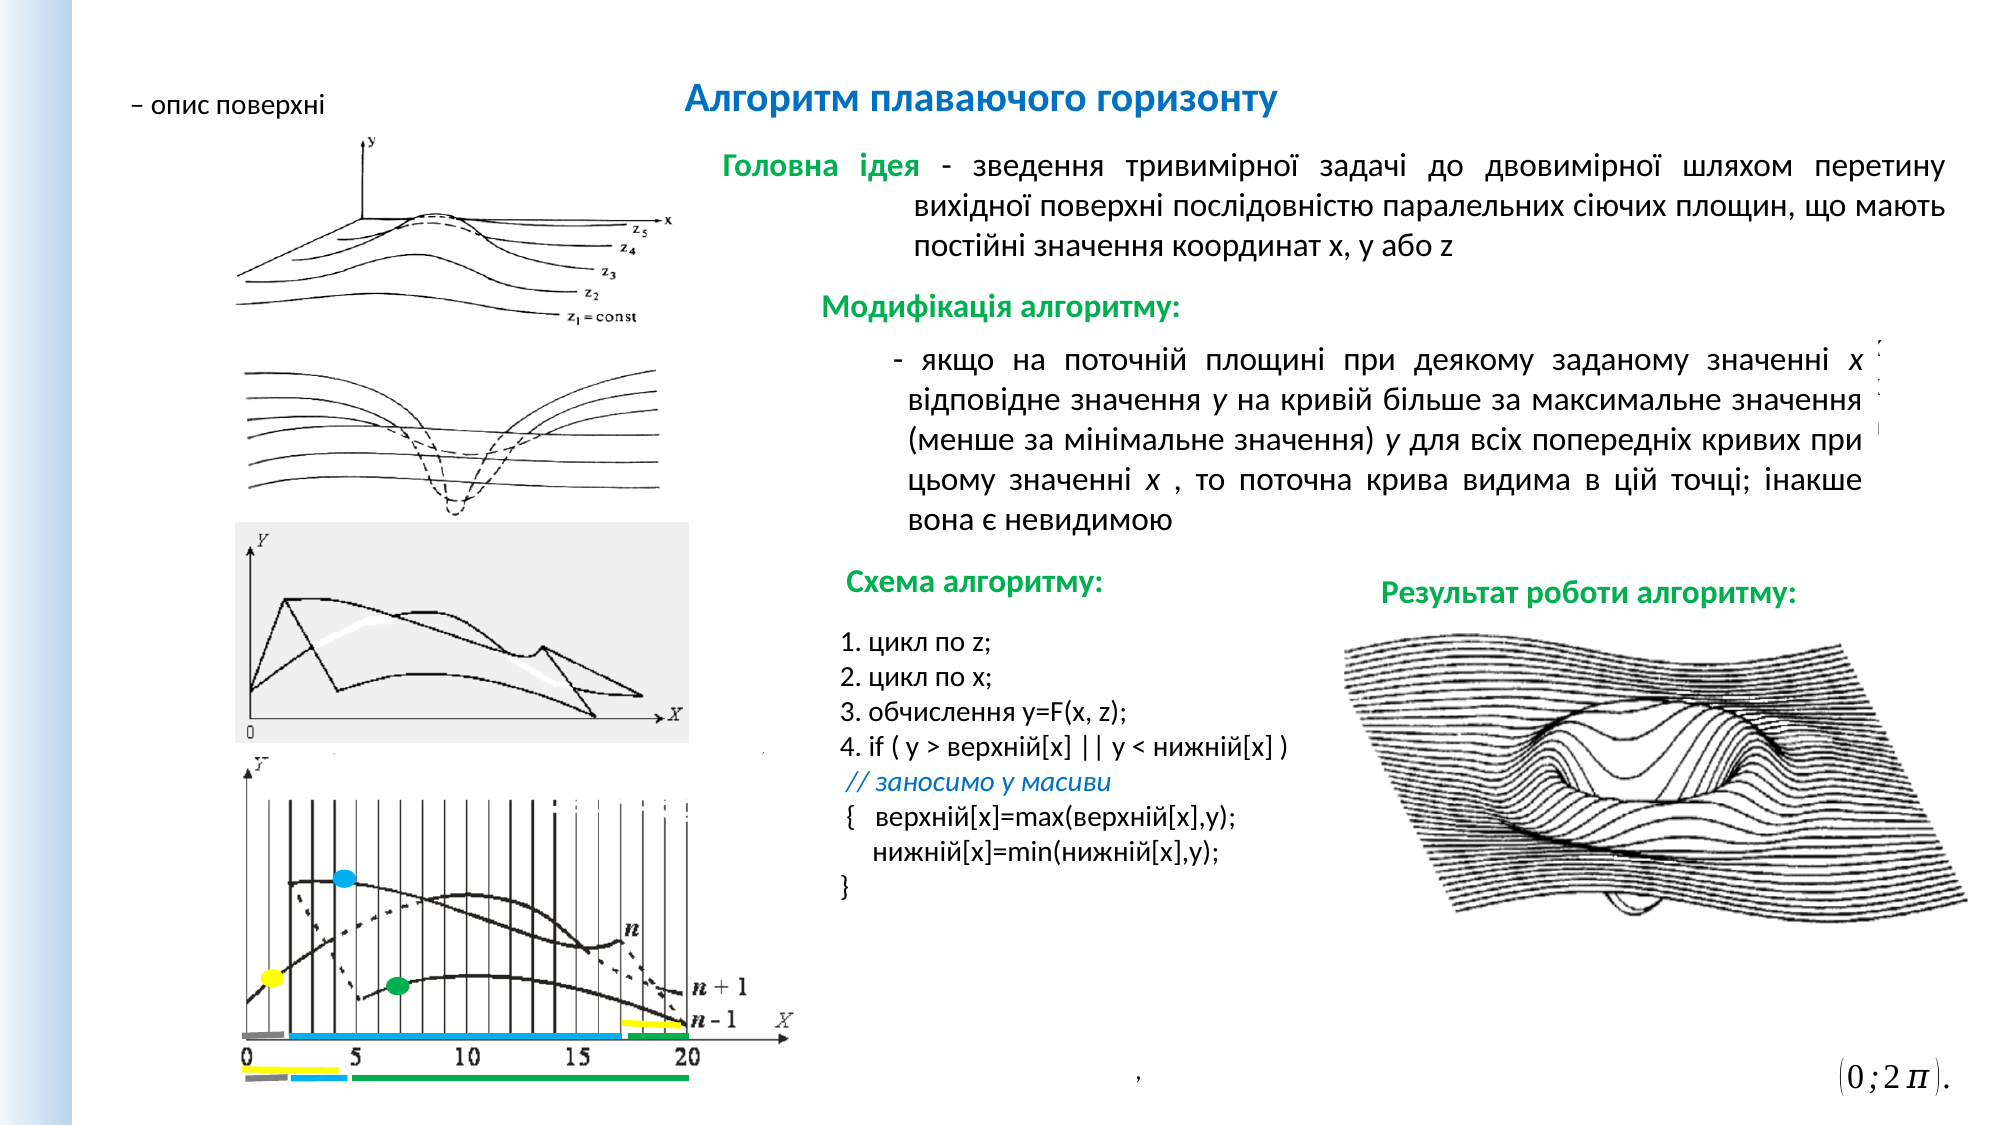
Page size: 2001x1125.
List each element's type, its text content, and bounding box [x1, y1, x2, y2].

picture [1324, 622, 1977, 948]
text_box Суть роботи алгоритму: [804, 271, 1176, 327]
text_box Модифікація алгоритму: [806, 276, 1197, 332]
text_box 1. цикл по z; 2. цикл по x; 3. обчислення y=F(x, z); 4. if ( y > веpхній[x] || y < нижній[x] ) // заносимо у масиви { веpхній[x]=max(веpхній[x],y); нижній[x]=min(нижній[x],y); } [825, 615, 1825, 910]
text_box Результат роботи алгоритму: [1366, 562, 1813, 615]
text_box Головна ідея - зведення тривимірної задачі до двовимірної шляхом перетину вихідної поверхні послідовністю паралельних сіючих площин, що мають постійні значення координат x, y або z [708, 135, 1962, 271]
text_box - якщо на поточній площині при деякому заданому значенні x відповідне значення y на кривій більше за максимальне значення (менше за мінімальне значення) y для всіх попередніх кривих при цьому значенні х , то поточна крива видима в цій точці; інакше вона є невидимою [878, 329, 1879, 545]
text_box - якщо на поточній площині при деякому заданому значенні x відповідне значення y на кривій більше значення y для всіх попередніх кривих при цьому значенні х, то поточна крива видима в цій точці; інакше вона є невидимою [1197, 315, 1897, 490]
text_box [621, 1022, 681, 1026]
text_box [0, 0, 73, 1125]
text_box Схема алгоритму: [831, 551, 1119, 607]
picture [217, 351, 909, 1082]
text_box Алгоритм плаваючого горизонту [669, 62, 1294, 128]
picture [203, 116, 707, 332]
